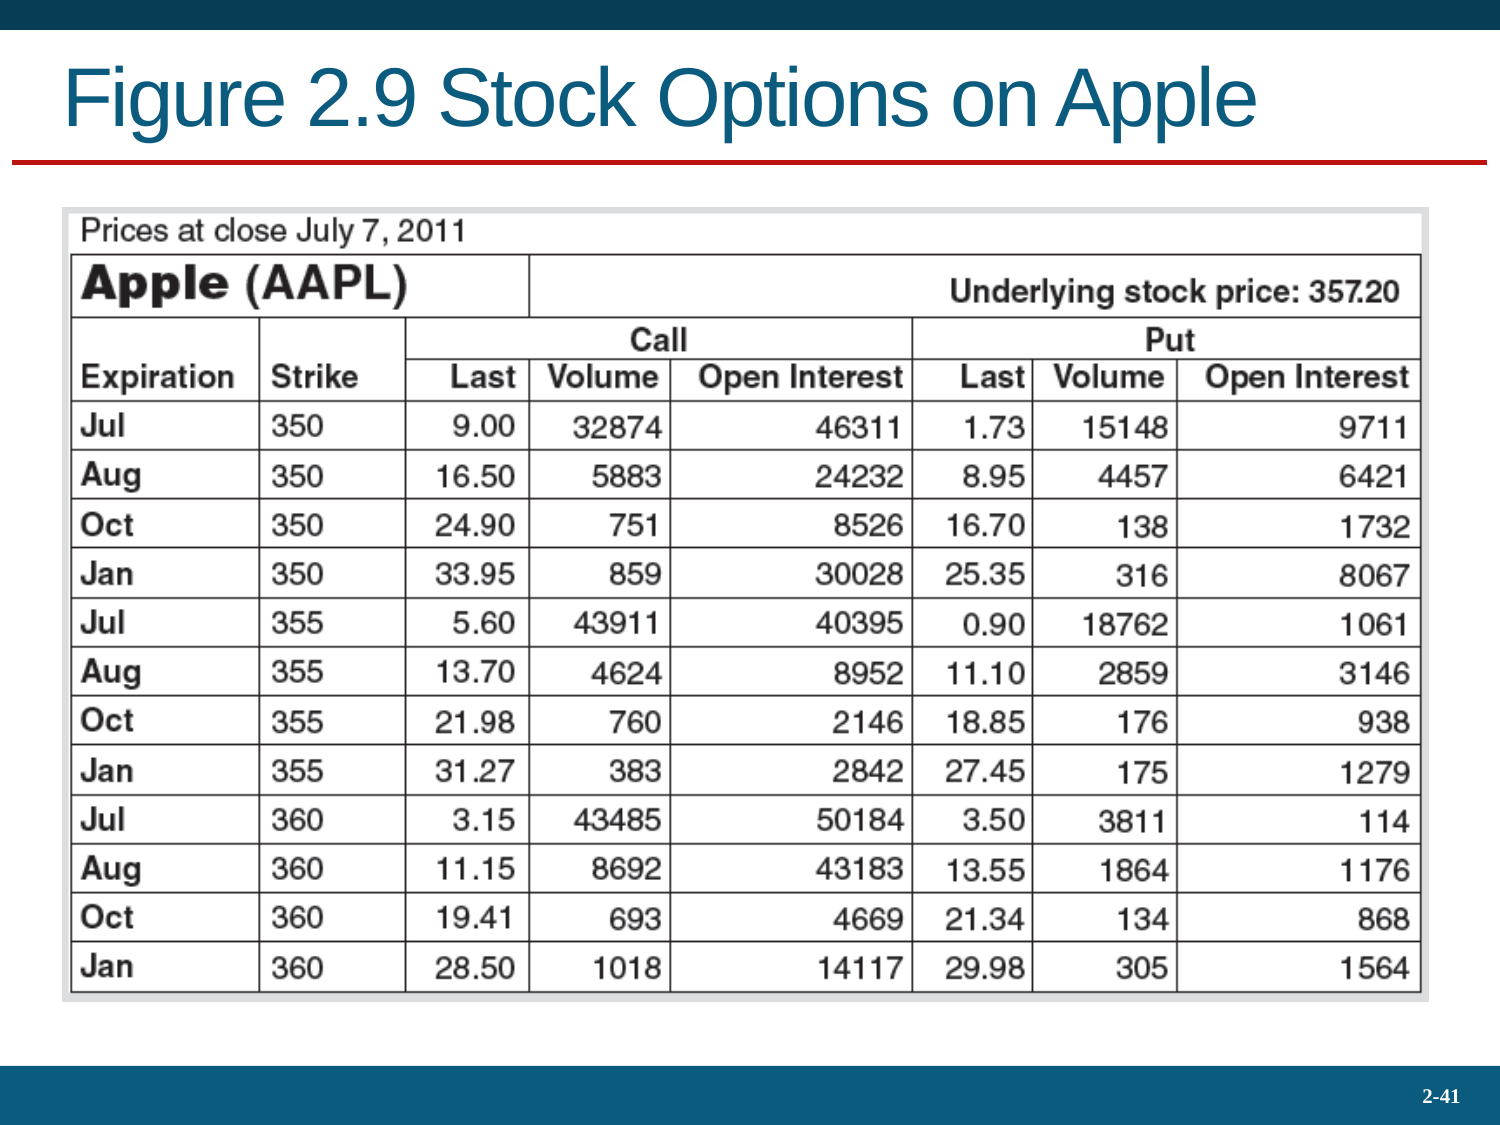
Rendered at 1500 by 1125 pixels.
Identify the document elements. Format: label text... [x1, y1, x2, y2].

title Figure 2.9 Stock Options on Apple [47, 24, 1453, 163]
picture [62, 207, 1430, 1002]
